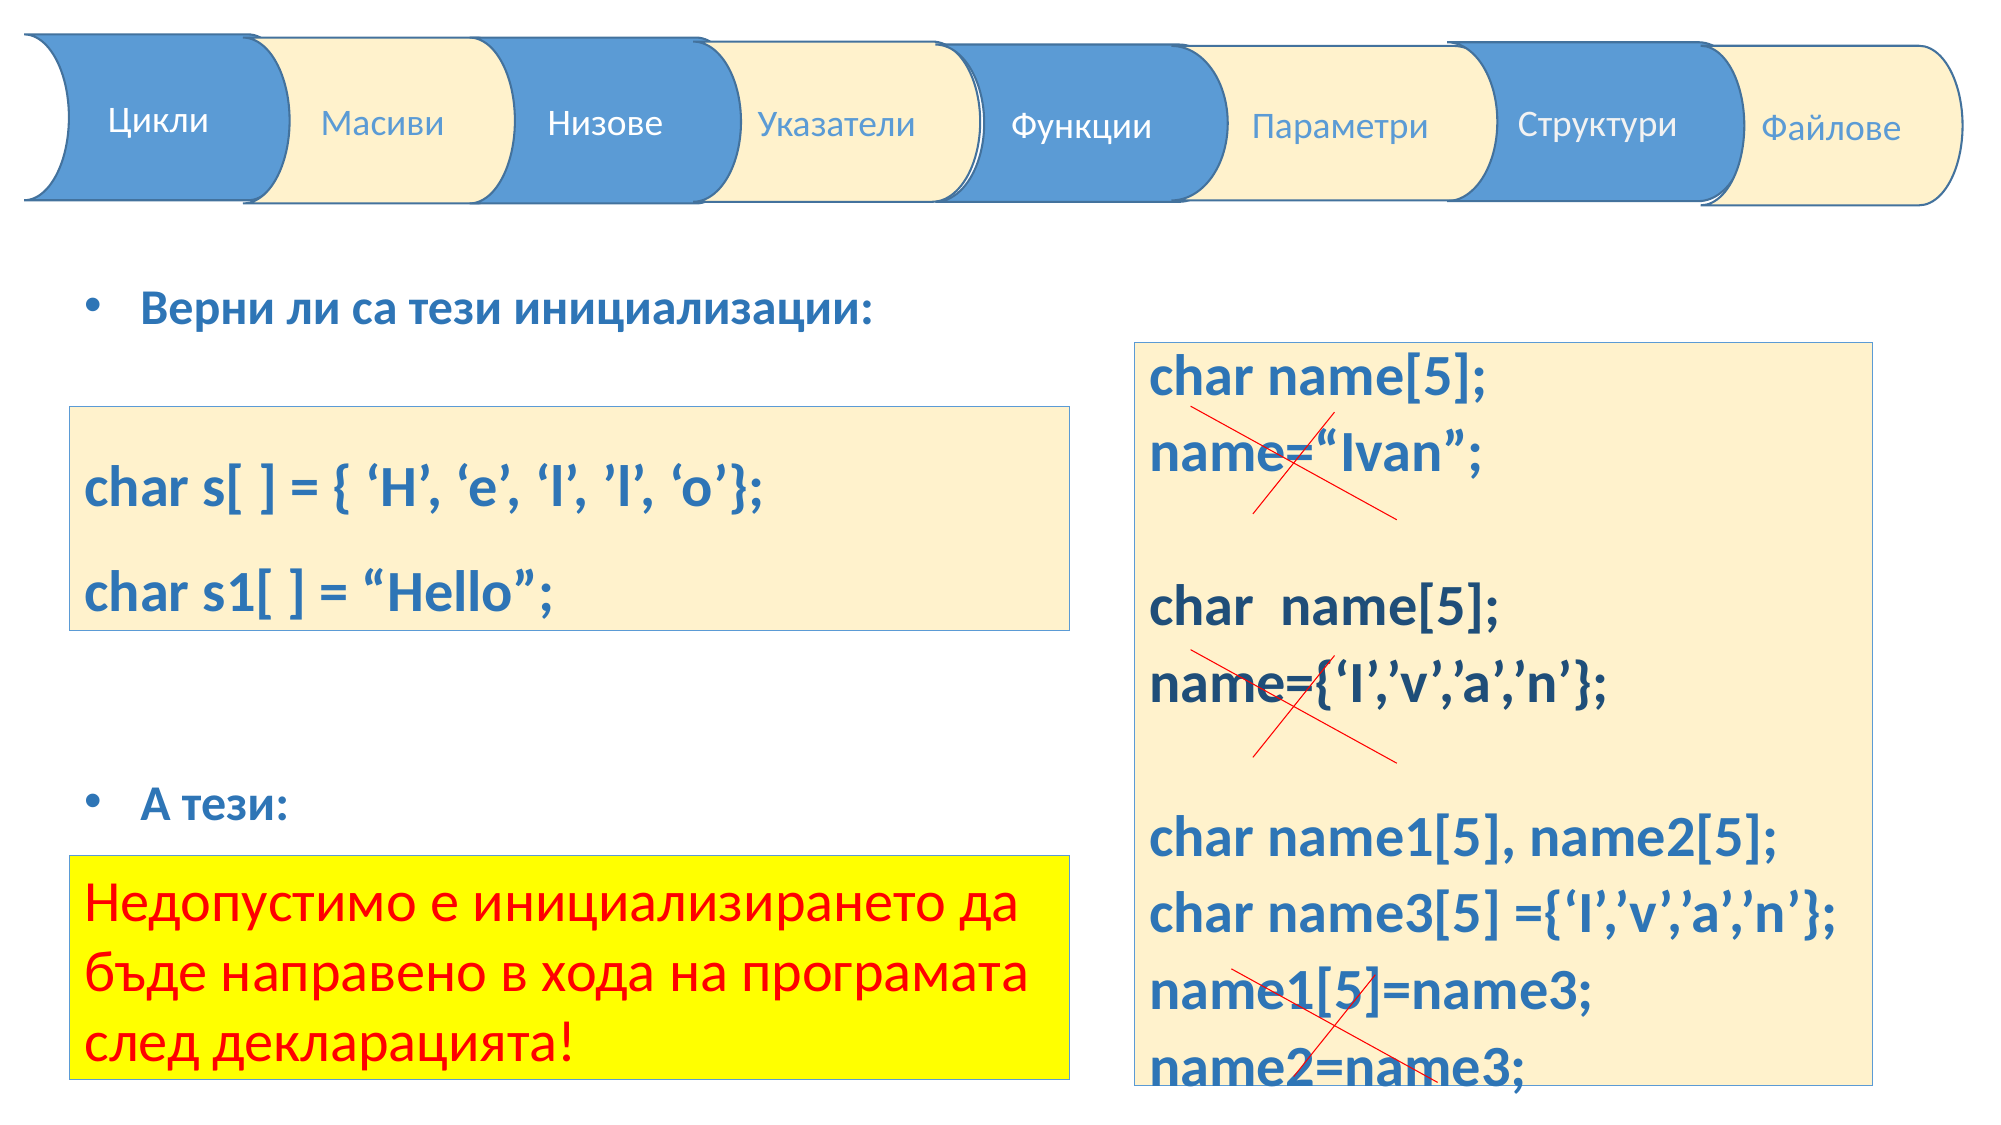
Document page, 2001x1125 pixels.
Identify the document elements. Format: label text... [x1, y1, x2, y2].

text_box Верни ли са тези инициализации: [69, 267, 1000, 342]
text_box Недопустимо е инициализирането да бъде направено в хода на програмата след декларацията! [69, 855, 1070, 1080]
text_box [1190, 406, 1438, 1083]
text_box А тези: [69, 763, 500, 838]
text_box char name[5]; name=“Ivan”; char name[5]; name={‘I’,’v’,’a’,’n’}; char name1[5], name2[5]; char name3[5] ={‘I’,’v’,’a’,’n’}; name1[5]=name3; name2=name3; [1134, 342, 1873, 1086]
text_box char s[ ] = { ‘H’, ‘e’, ‘l’, ’l’, ‘o’}; char s1[ ] = “Hello”; [69, 406, 1070, 631]
